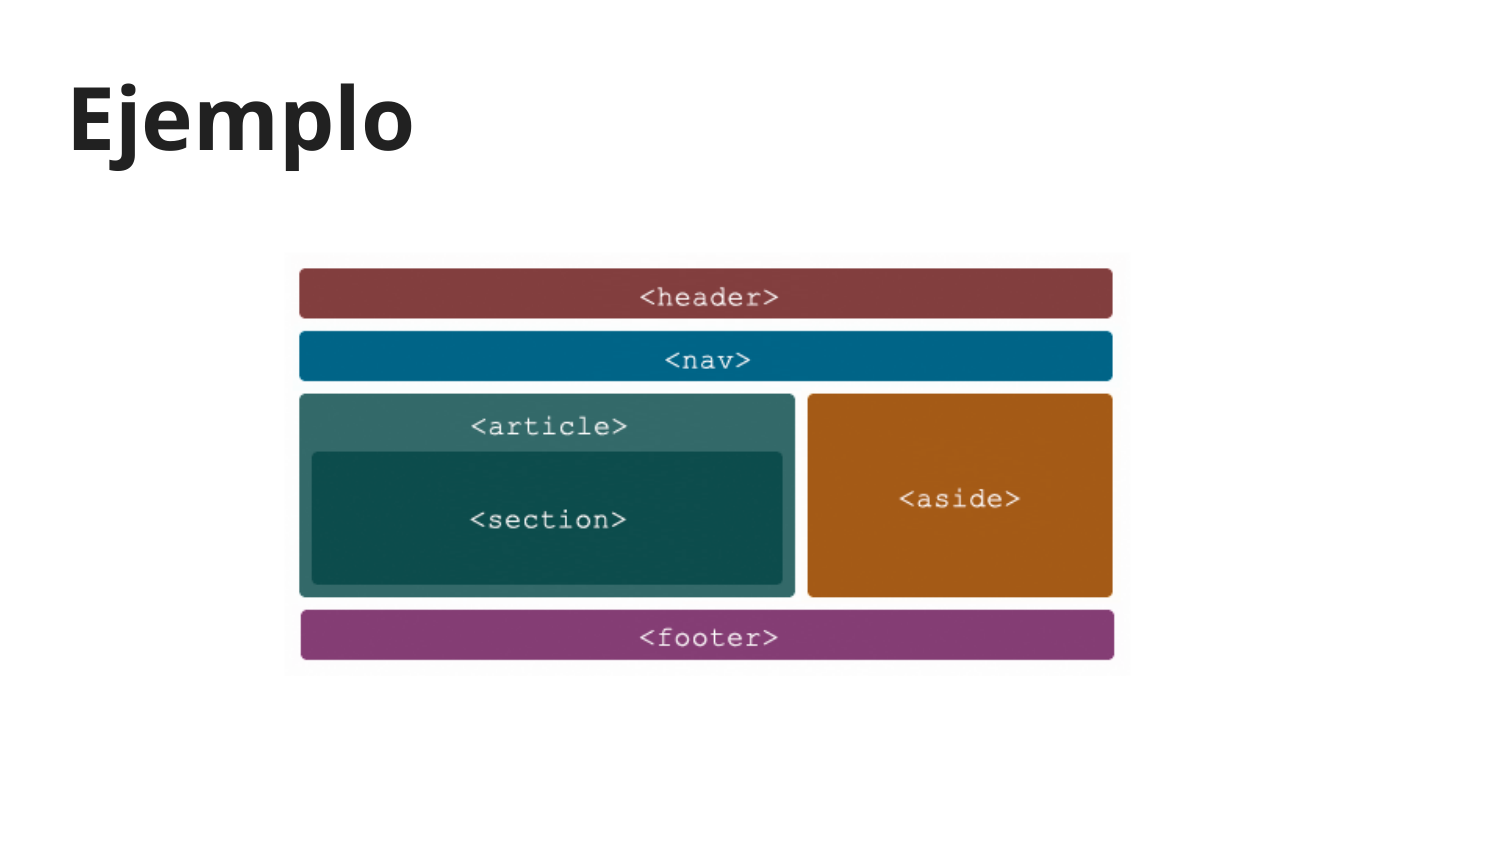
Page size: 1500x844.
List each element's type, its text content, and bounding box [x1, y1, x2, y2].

title Ejemplo [51, 48, 1449, 180]
picture [262, 242, 1153, 679]
